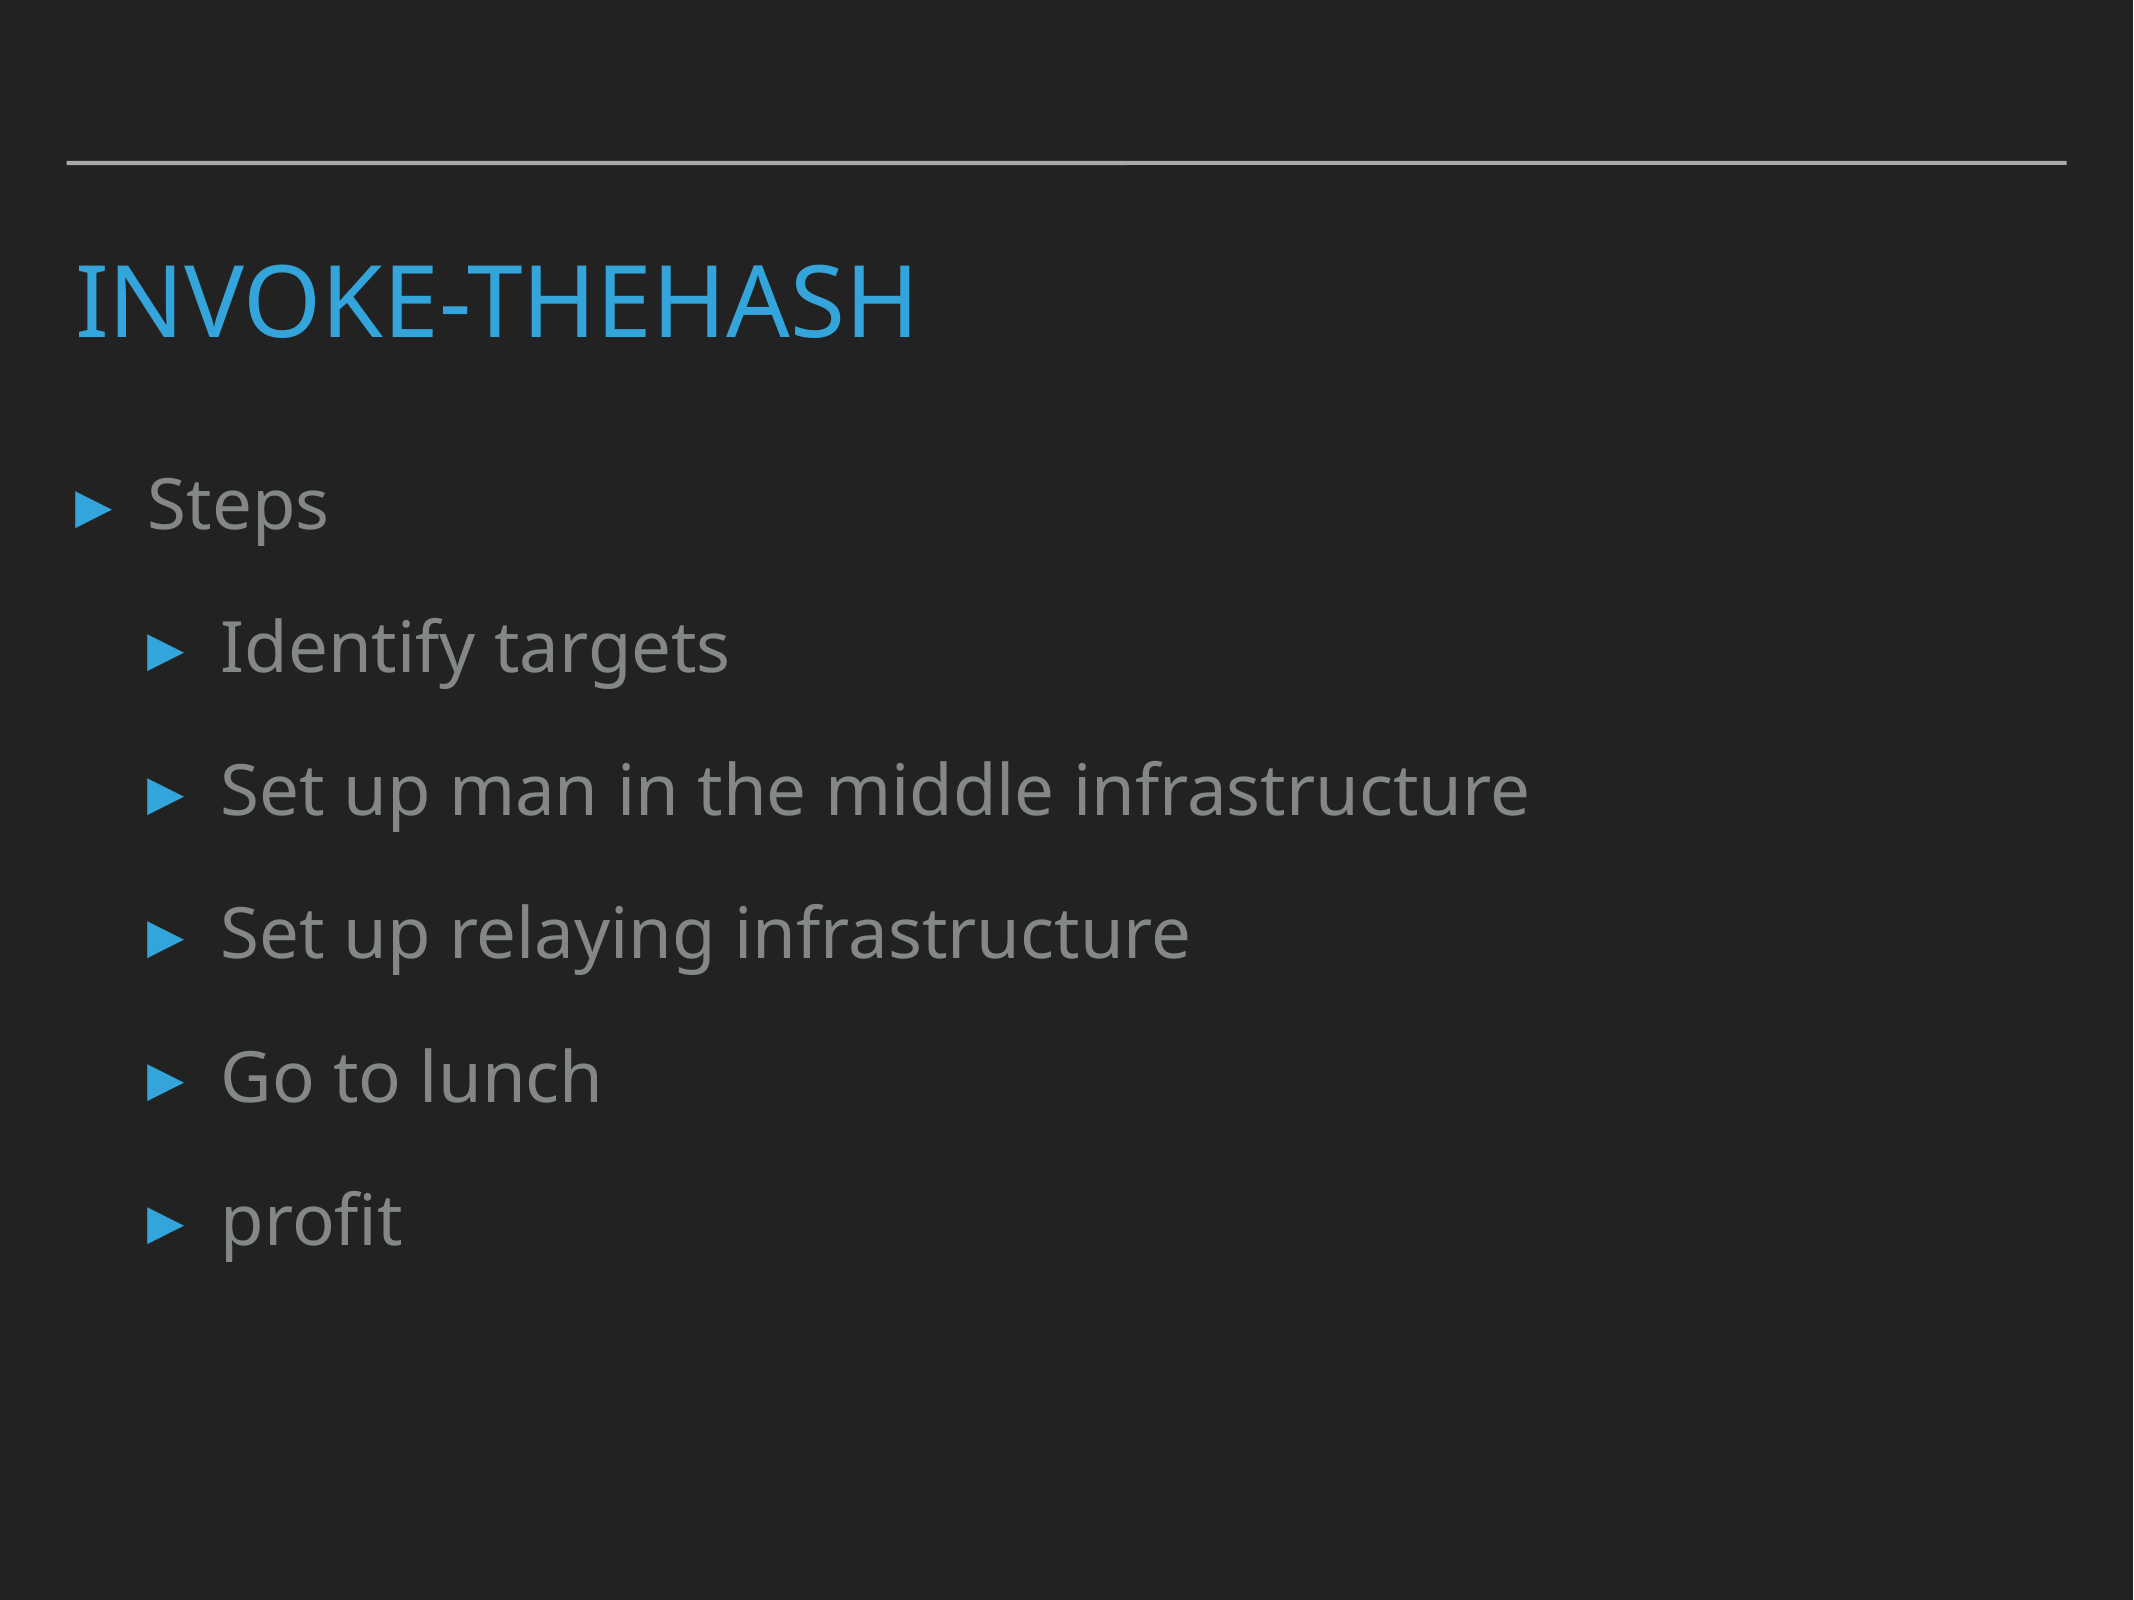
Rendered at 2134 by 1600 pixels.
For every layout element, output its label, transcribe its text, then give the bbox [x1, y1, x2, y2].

list Steps Identify targets Set up man in the middle infrastructure Set up relaying infrastructure Go to lunch profit [66, 449, 2068, 1453]
title Invoke-thehash [66, 251, 2068, 372]
